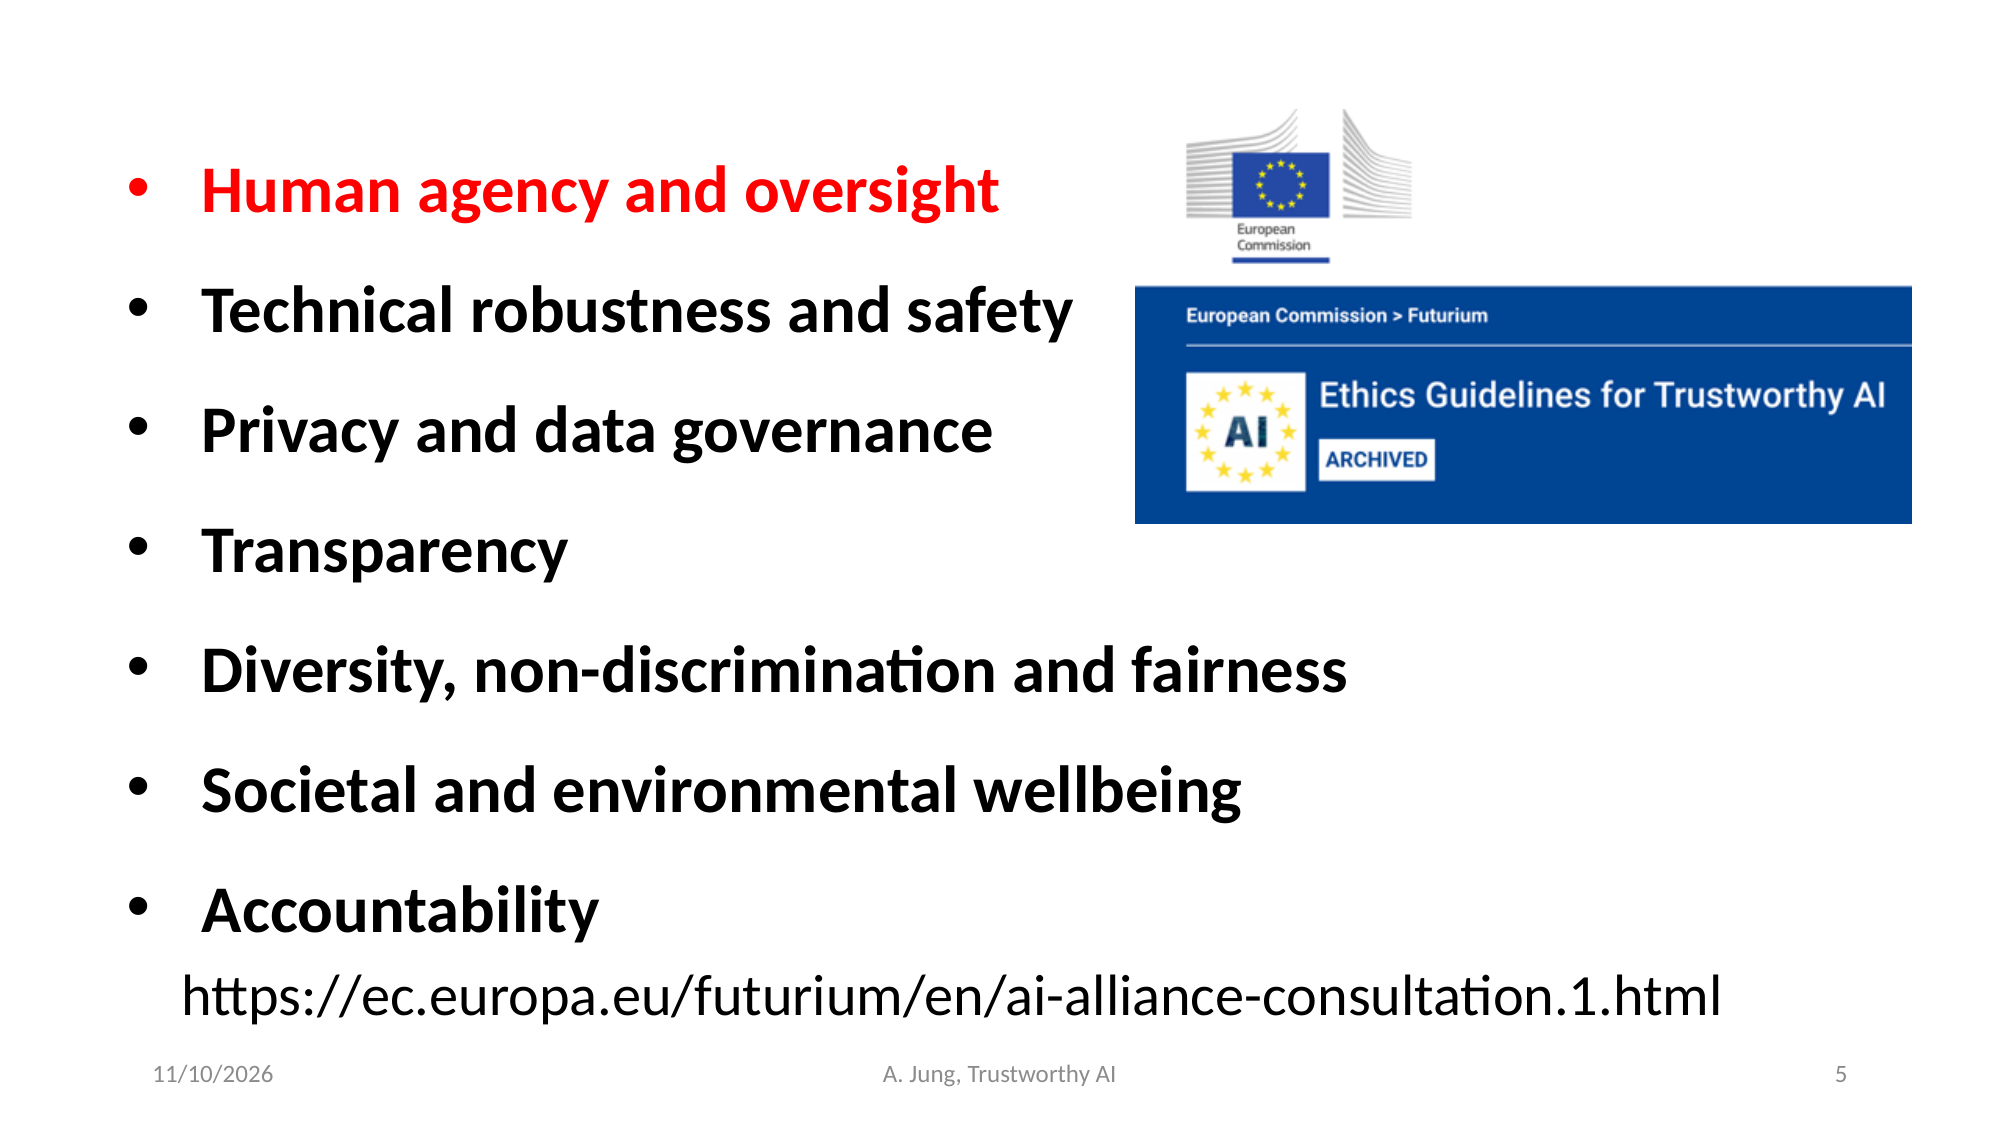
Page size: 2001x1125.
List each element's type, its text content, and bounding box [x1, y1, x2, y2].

slide_number 5 [1412, 1042, 1863, 1103]
text_box https://ec.europa.eu/futurium/en/ai-alliance-consultation.1.html [167, 949, 1813, 1035]
text_box Human agency and oversight Technical robustness and safety Privacy and data governance Transparency Diversity, non-discrimination and fairness Societal and environmental wellbeing Accountability [111, 98, 1413, 953]
picture [1135, 109, 1912, 524]
footer A. Jung, Trustworthy AI [662, 1042, 1338, 1103]
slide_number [137, 1042, 588, 1103]
